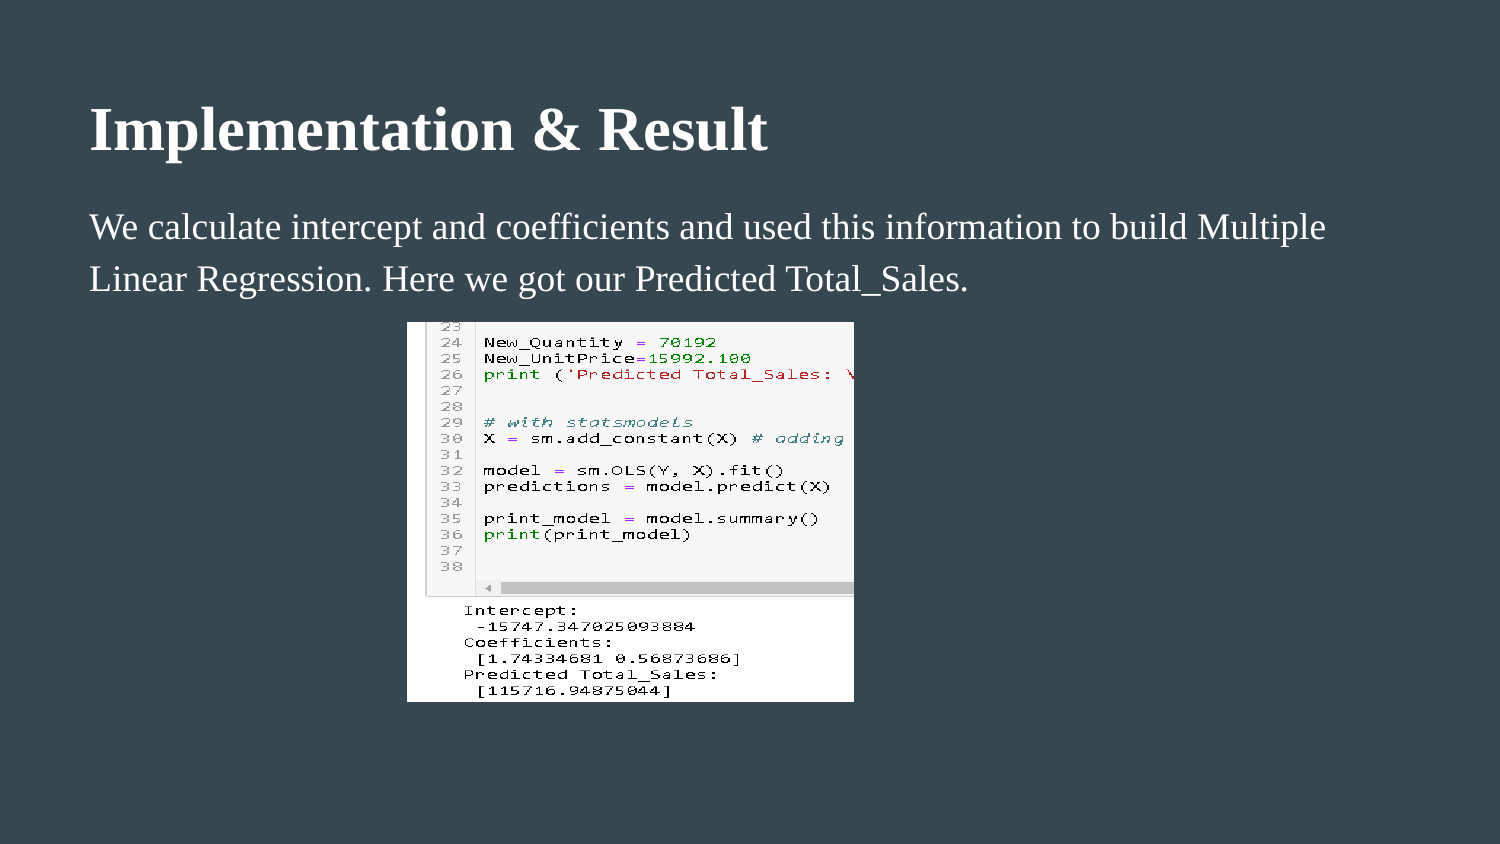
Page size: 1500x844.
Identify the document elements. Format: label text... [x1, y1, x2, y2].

list We calculate intercept and coefficients and used this information to build Multiple Linear Regression. Here we got our Predicted Total_Sales. [74, 180, 1345, 741]
title Implementation & Result [74, 72, 1449, 167]
picture [407, 322, 854, 702]
